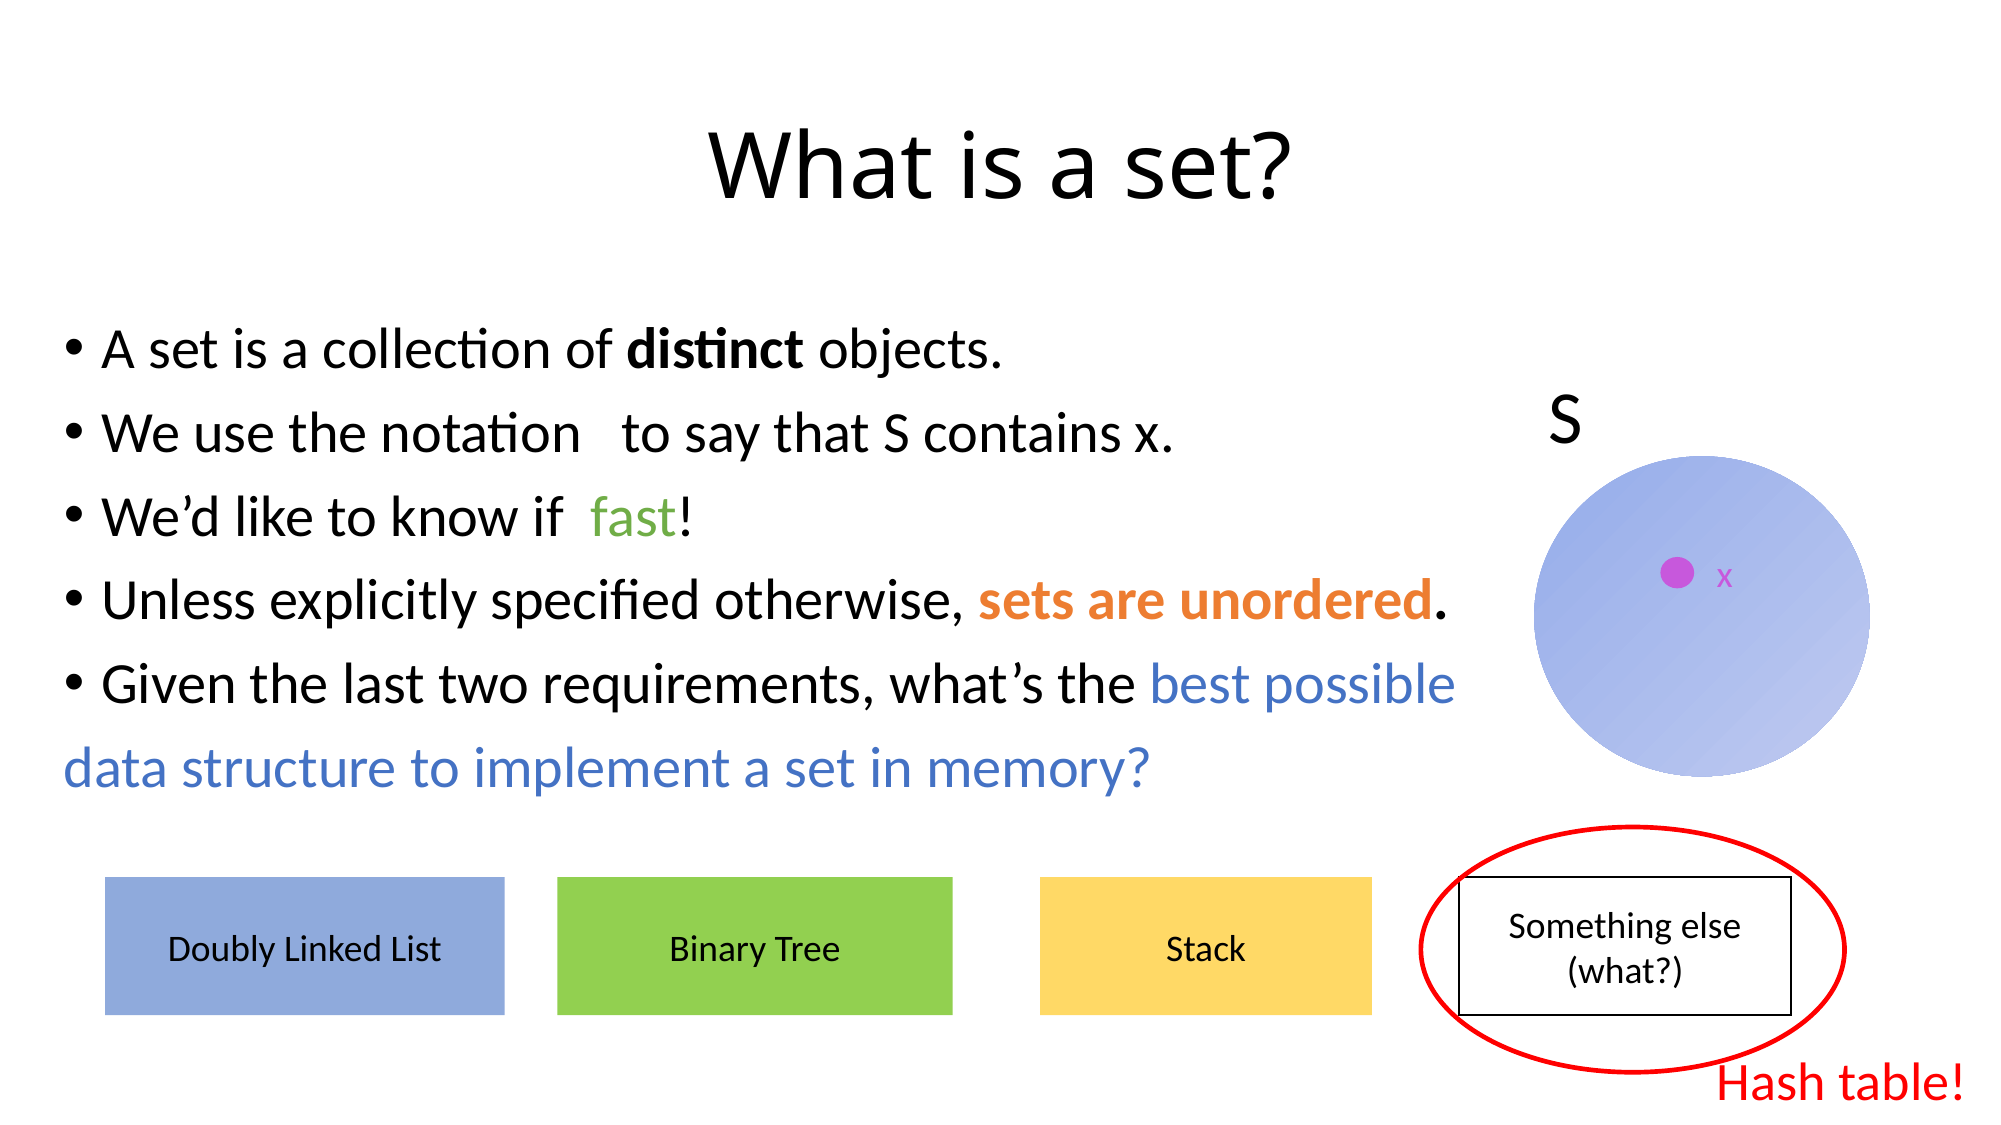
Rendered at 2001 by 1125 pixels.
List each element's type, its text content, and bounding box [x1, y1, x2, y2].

text_box Hash table! [1701, 1038, 2000, 1119]
text_box Doubly Linked List [104, 876, 506, 1016]
text_box x [1701, 542, 1739, 603]
text_box Binary Tree [556, 876, 954, 1016]
text_box [1419, 825, 1846, 1074]
text_box S [1534, 361, 1599, 467]
text_box Stack [1039, 876, 1373, 1016]
title What is a set? [137, 59, 1863, 278]
text_box [1659, 555, 1696, 590]
text_box [1533, 455, 1871, 778]
